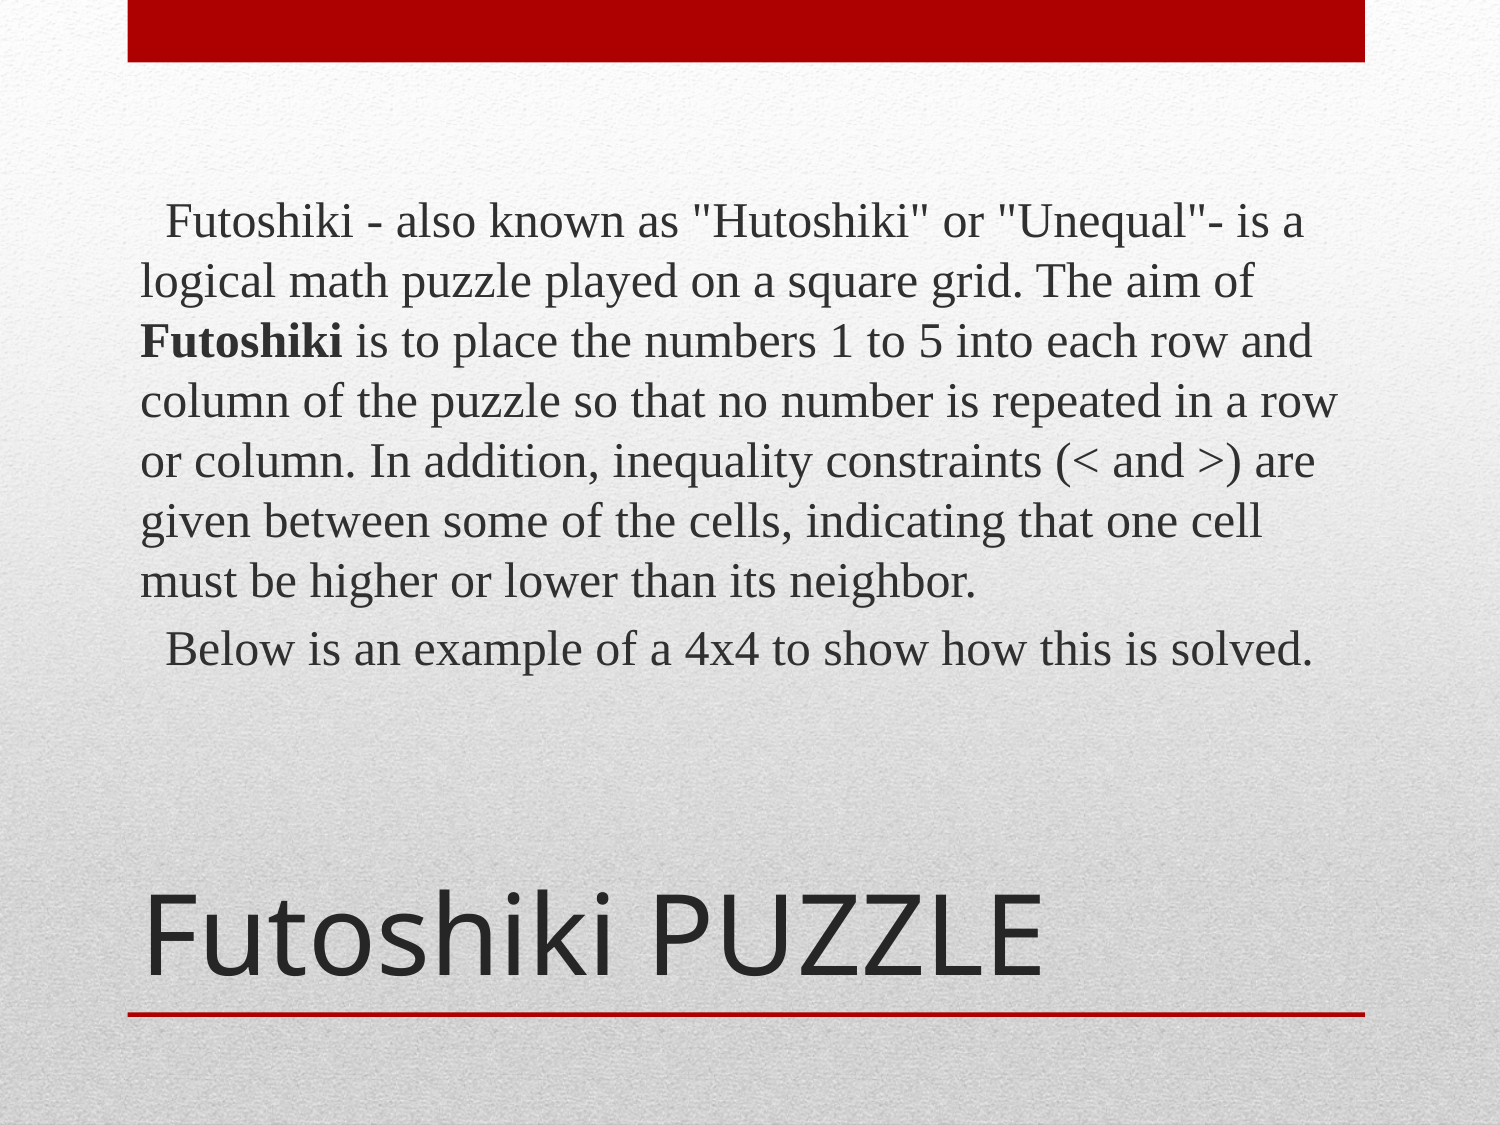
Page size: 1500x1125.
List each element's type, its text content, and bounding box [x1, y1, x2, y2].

picture [0, 0, 1500, 1125]
list Futoshiki - also known as "Hutoshiki" or "Unequal"- is a logical math puzzle played on a square grid. The aim of Futoshiki is to place the numbers 1 to 5 into each row and column of the puzzle so that no number is repeated in a row or column. In addition, inequality constraints (< and >) are given between some of the cells, indicating that one cell must be higher or lower than its neighbor. Below is an example of a 4x4 to show how this is solved. [124, 111, 1363, 751]
title Futoshiki PUZZLE [124, 751, 1238, 1013]
